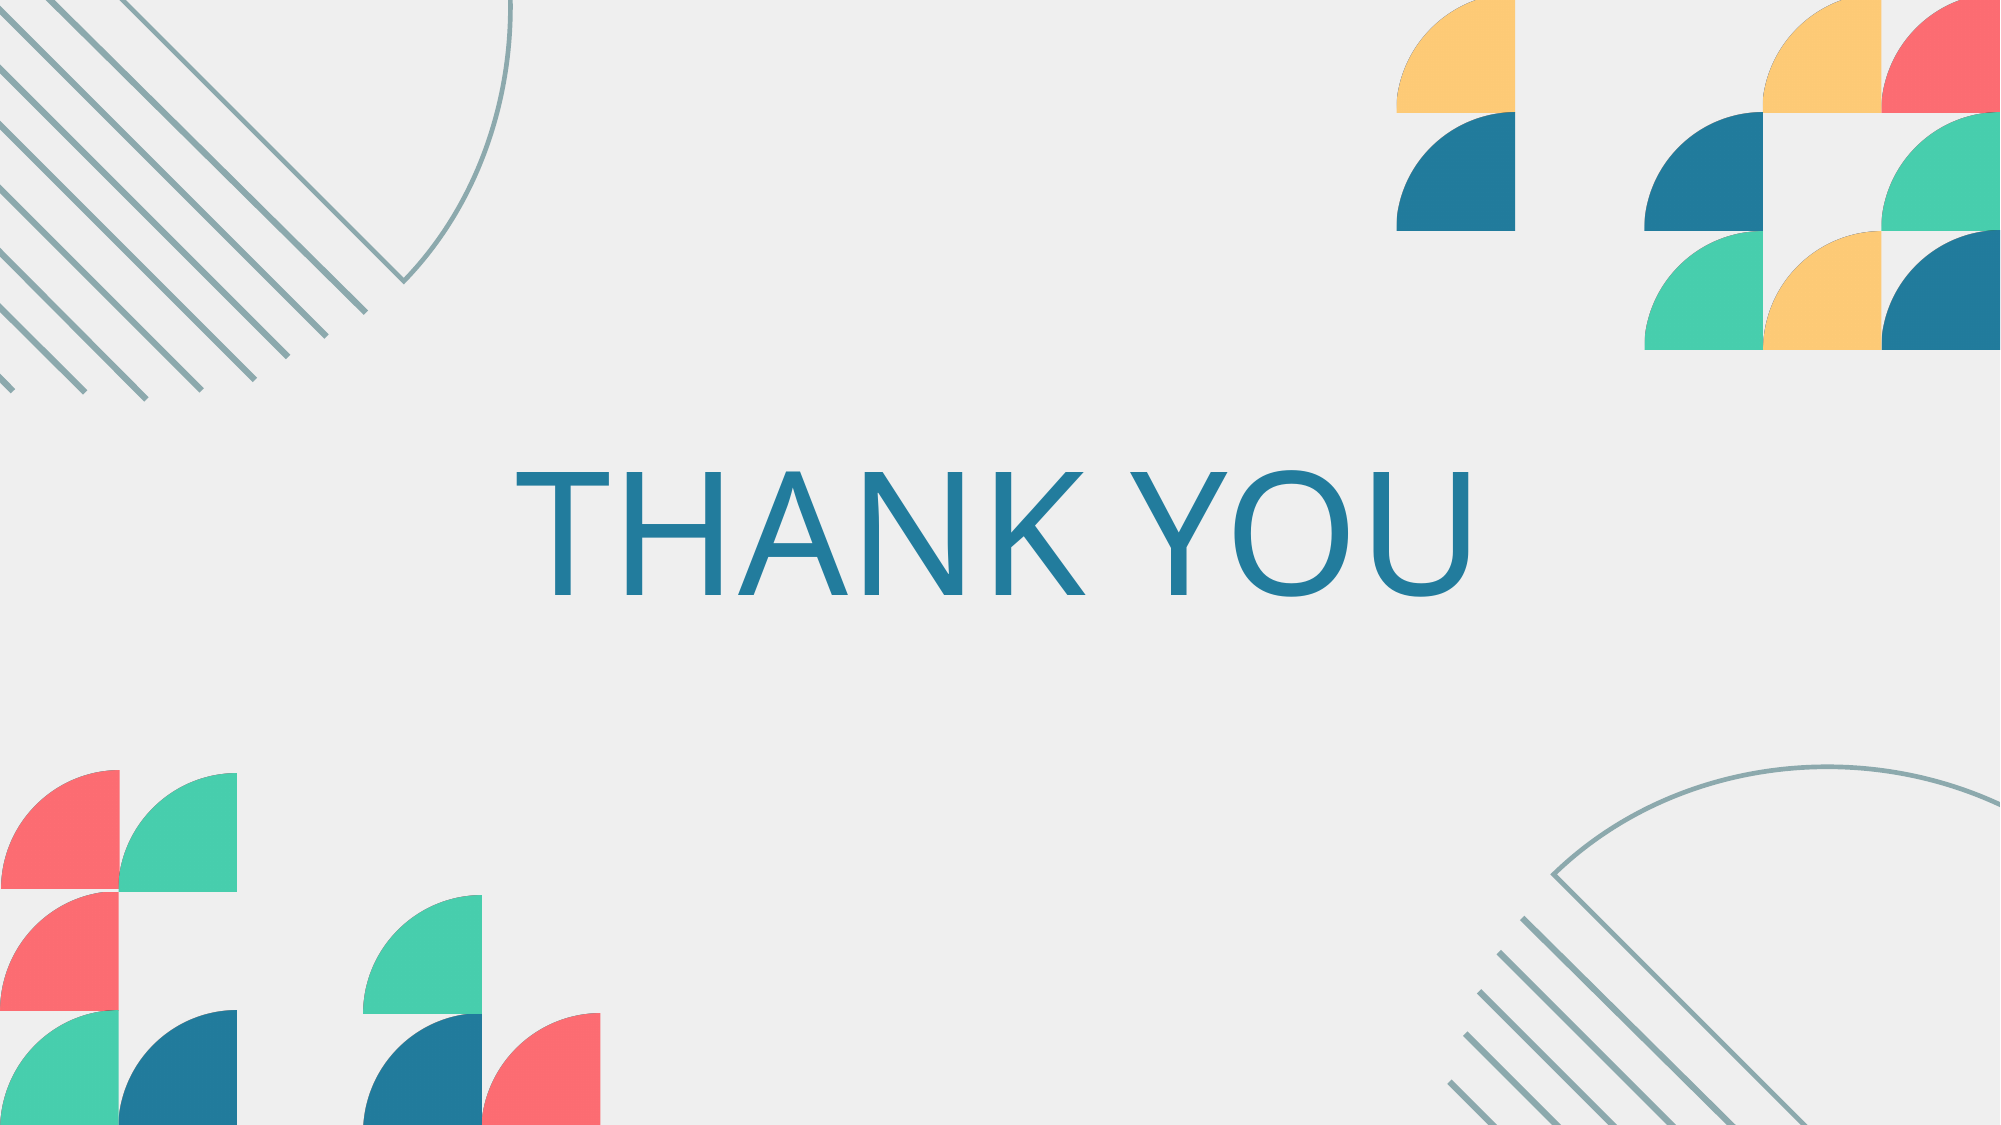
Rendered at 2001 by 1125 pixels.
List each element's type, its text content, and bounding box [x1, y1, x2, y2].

text_box THANK YOU [419, 458, 1581, 631]
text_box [0, 0, 680, 401]
text_box [0, 892, 119, 1010]
text_box [1882, 0, 2000, 112]
text_box [481, 1013, 601, 1125]
text_box [1644, 231, 1764, 350]
text_box [1881, 112, 2000, 230]
text_box [1, 770, 120, 889]
text_box [1881, 230, 2000, 350]
text_box [1644, 112, 1763, 231]
text_box [1396, 112, 1516, 232]
text_box [363, 1014, 481, 1125]
text_box [0, 1010, 118, 1125]
text_box [1396, 0, 1516, 112]
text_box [1434, 598, 2000, 1125]
text_box [1764, 231, 1866, 327]
text_box [118, 773, 238, 893]
text_box [1762, 0, 1882, 113]
text_box [118, 1010, 238, 1125]
text_box [363, 895, 482, 1014]
